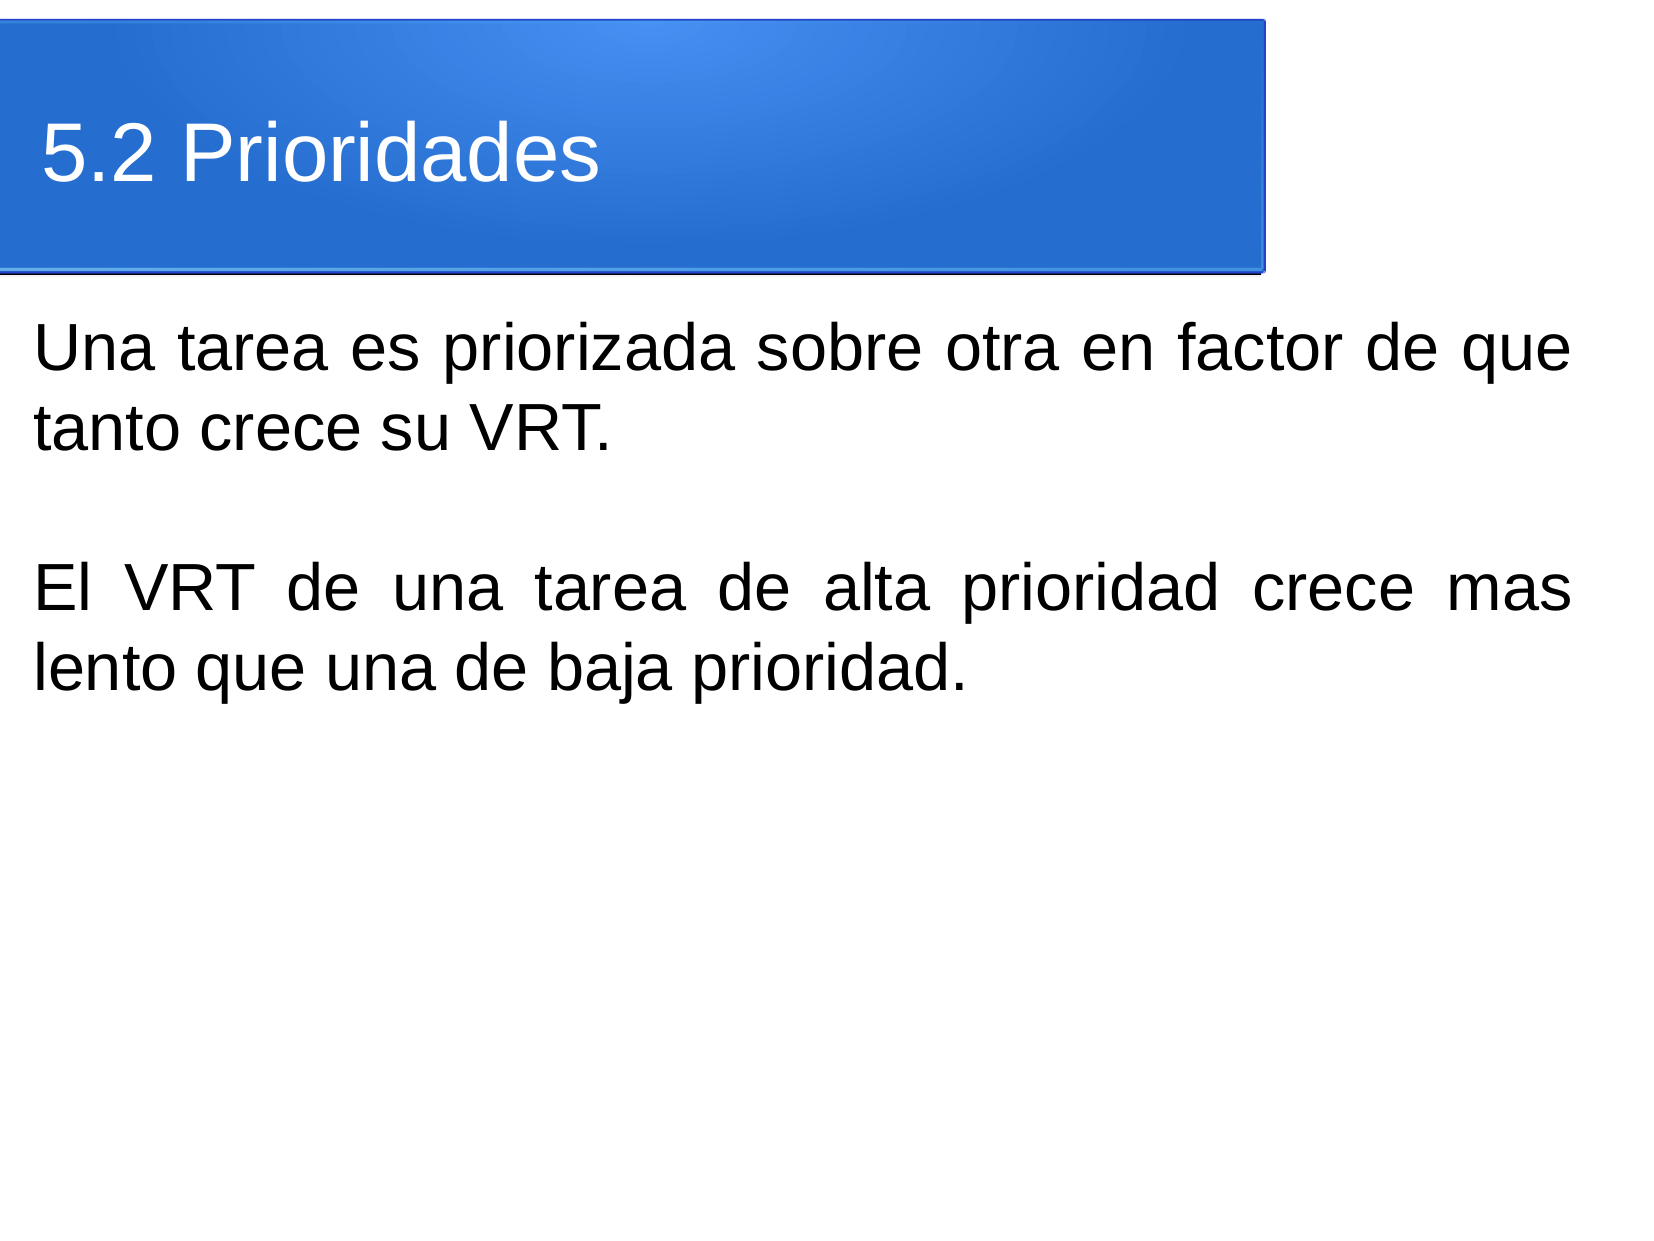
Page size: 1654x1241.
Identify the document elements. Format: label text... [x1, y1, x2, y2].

text_box Una tarea es priorizada sobre otra en factor de que tanto crece su VRT. El VRT de una tarea de alta prioridad crece mas lento que una de baja prioridad. [15, 304, 1574, 1024]
text_box 5.2 Prioridades [41, 29, 1447, 266]
picture [0, 17, 1269, 282]
